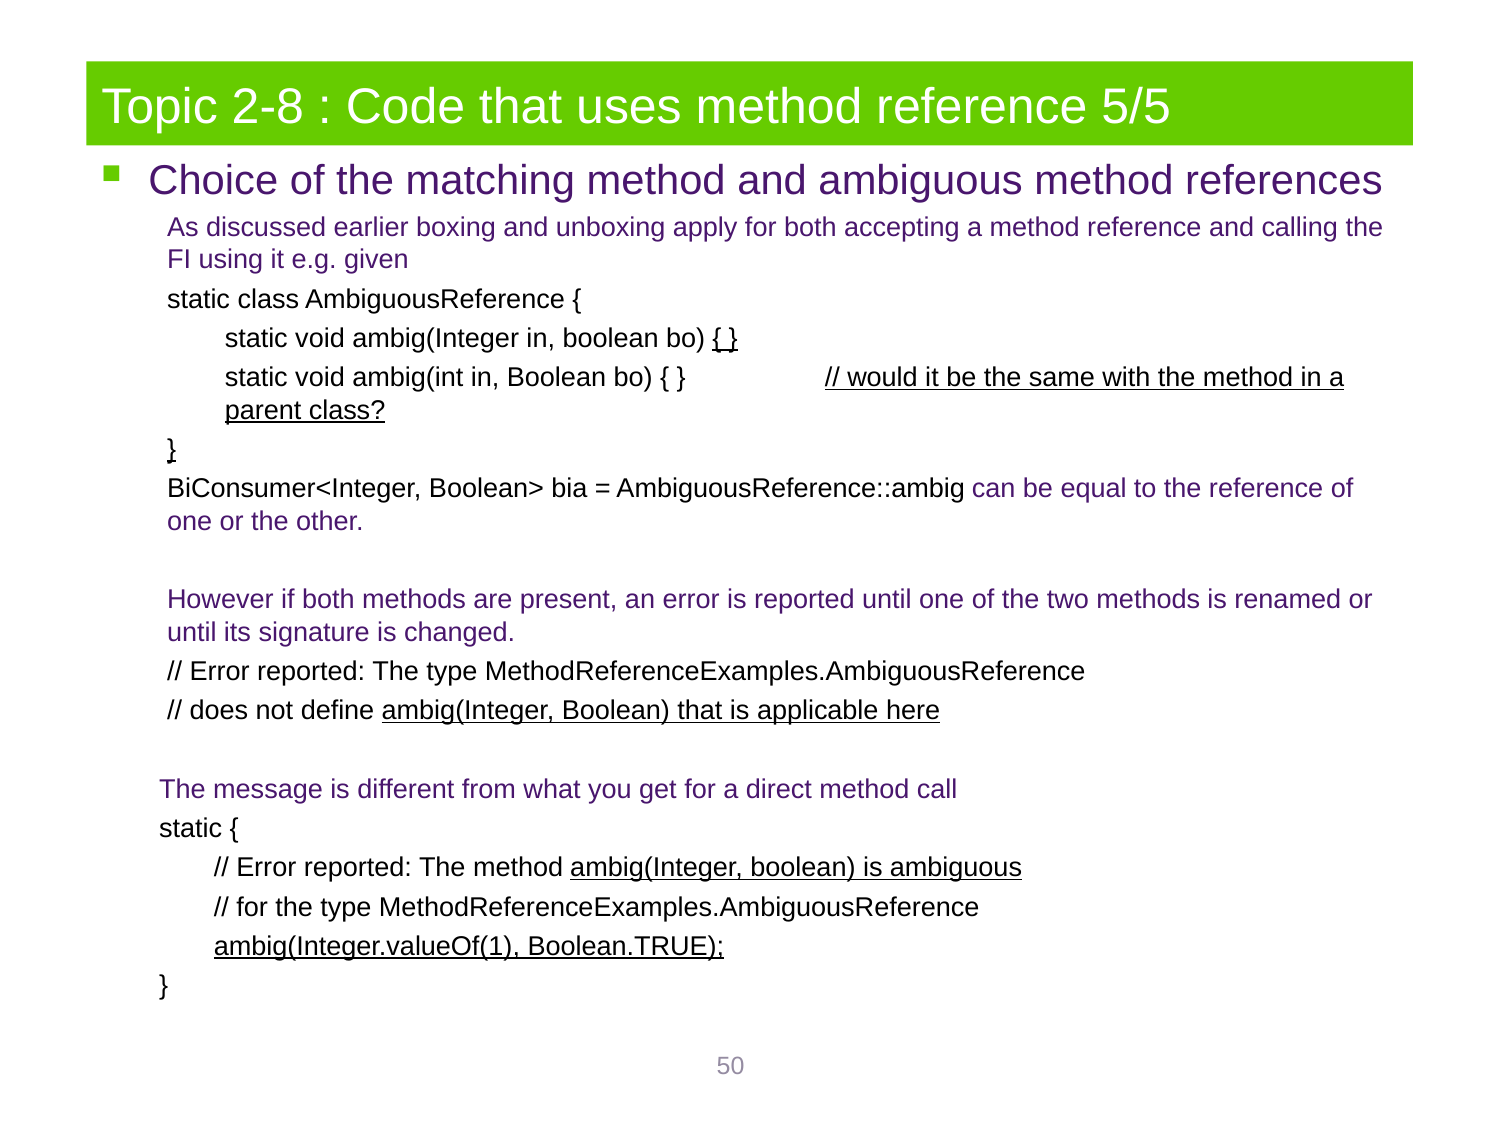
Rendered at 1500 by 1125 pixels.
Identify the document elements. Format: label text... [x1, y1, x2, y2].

title Topic 2-8 : Code that uses method reference 5/5 [85, 60, 1414, 146]
list Choice of the matching method and ambiguous method references As discussed earlier boxing and unboxing apply for both accepting a method reference and calling the FI using it e.g. given static class AmbiguousReference { static void ambig(Integer in, boolean bo) { } static void ambig(int in, Boolean bo) { } // would it be the same with the method in a parent class? } BiConsumer<Integer, Boolean> bia = AmbiguousReference::ambig can be equal to the reference of one or the other. However if both methods are present, an error is reported until one of the two methods is renamed or until its signature is changed. // Error reported: The type MethodReferenceExamples.AmbiguousReference // does not define ambig(Integer, Boolean) that is applicable here The message is different from what you get for a direct method call static { // Error reported: The method ambig(Integer, boolean) is ambiguous // for the type MethodReferenceExamples.AmbiguousReference ambig(Integer.valueOf(1), Boolean.TRUE); } [86, 145, 1413, 1048]
